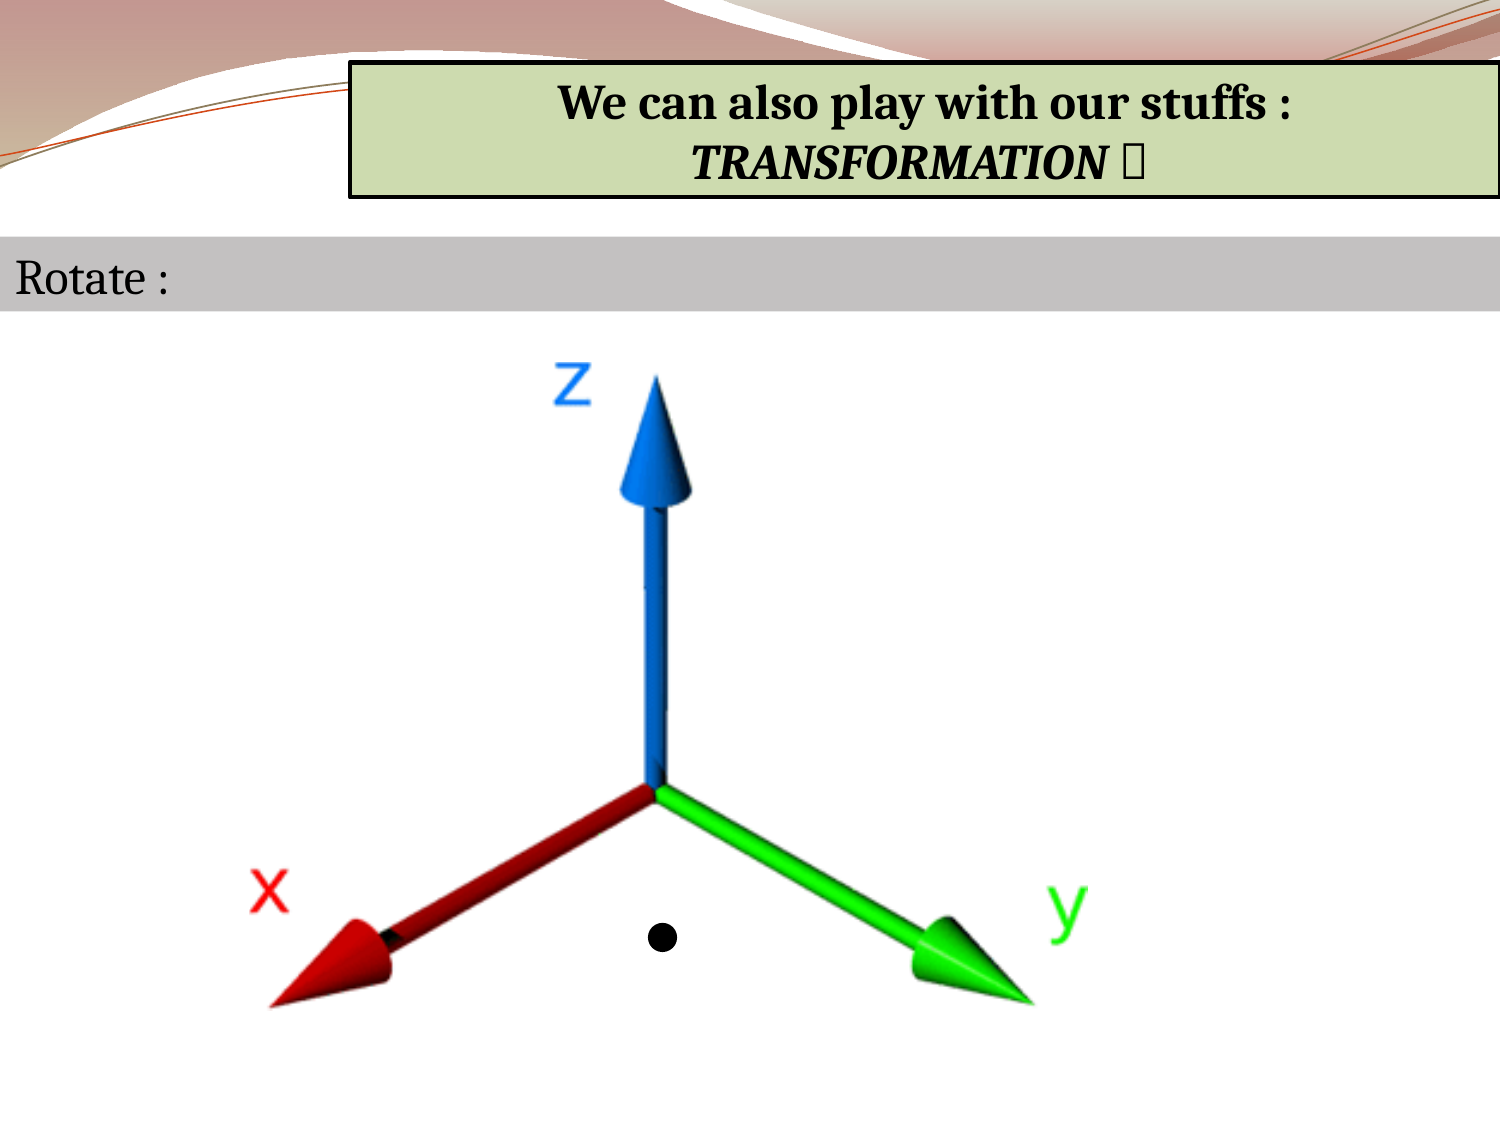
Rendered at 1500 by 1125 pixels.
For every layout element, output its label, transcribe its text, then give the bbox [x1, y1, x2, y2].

text_box We can also play with our stuffs : TRANSFORMATION  [350, 62, 1500, 198]
text_box Rotate : [0, 236, 1500, 312]
picture [249, 362, 1088, 1012]
